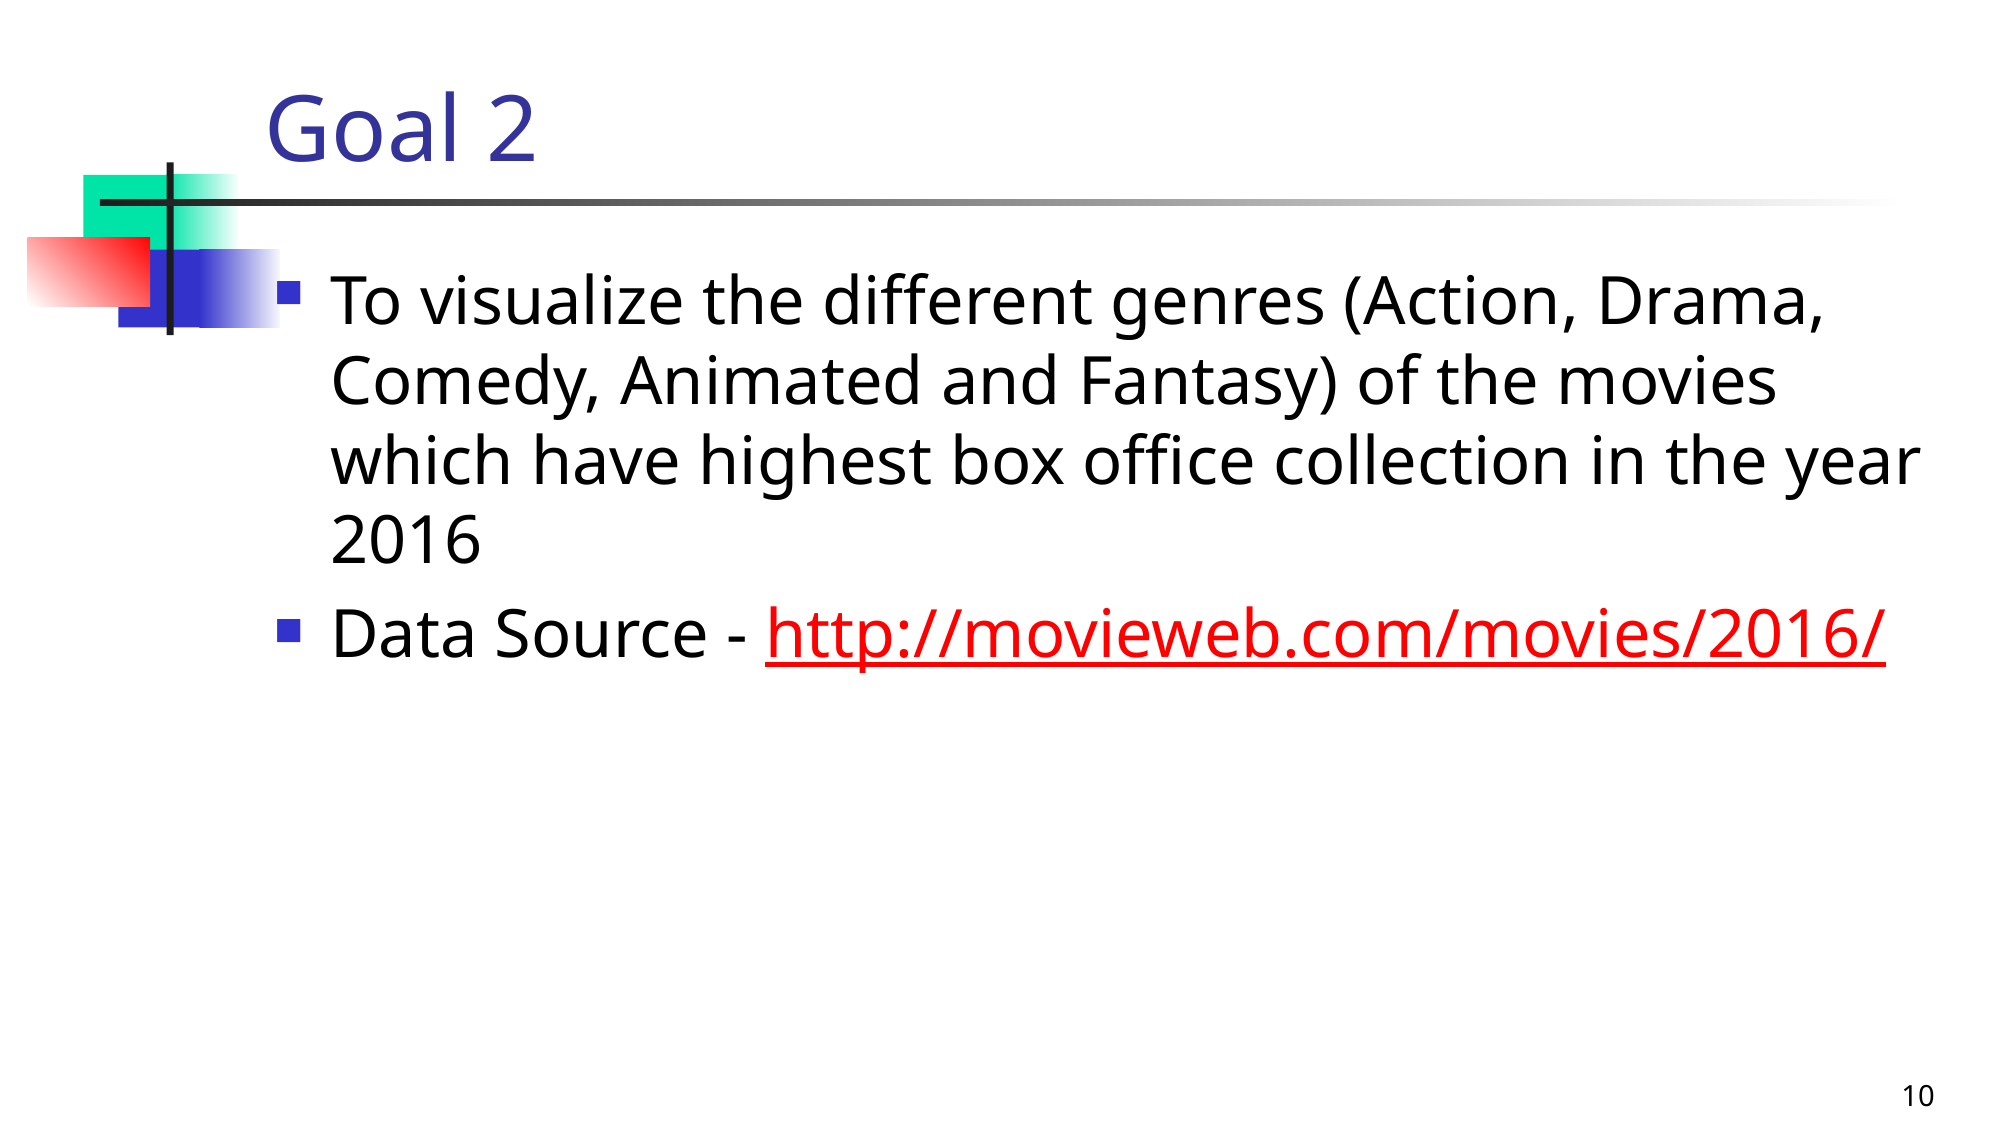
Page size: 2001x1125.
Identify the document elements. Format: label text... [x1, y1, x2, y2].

list To visualize the different genres (Action, Drama, Comedy, Animated and Fantasy) of the movies which have highest box office collection in the year 2016 Data Source - http://movieweb.com/movies/2016/ [258, 249, 1959, 1007]
title Goal 2 [249, 0, 1955, 188]
slide_number 10 [1533, 1049, 1951, 1125]
